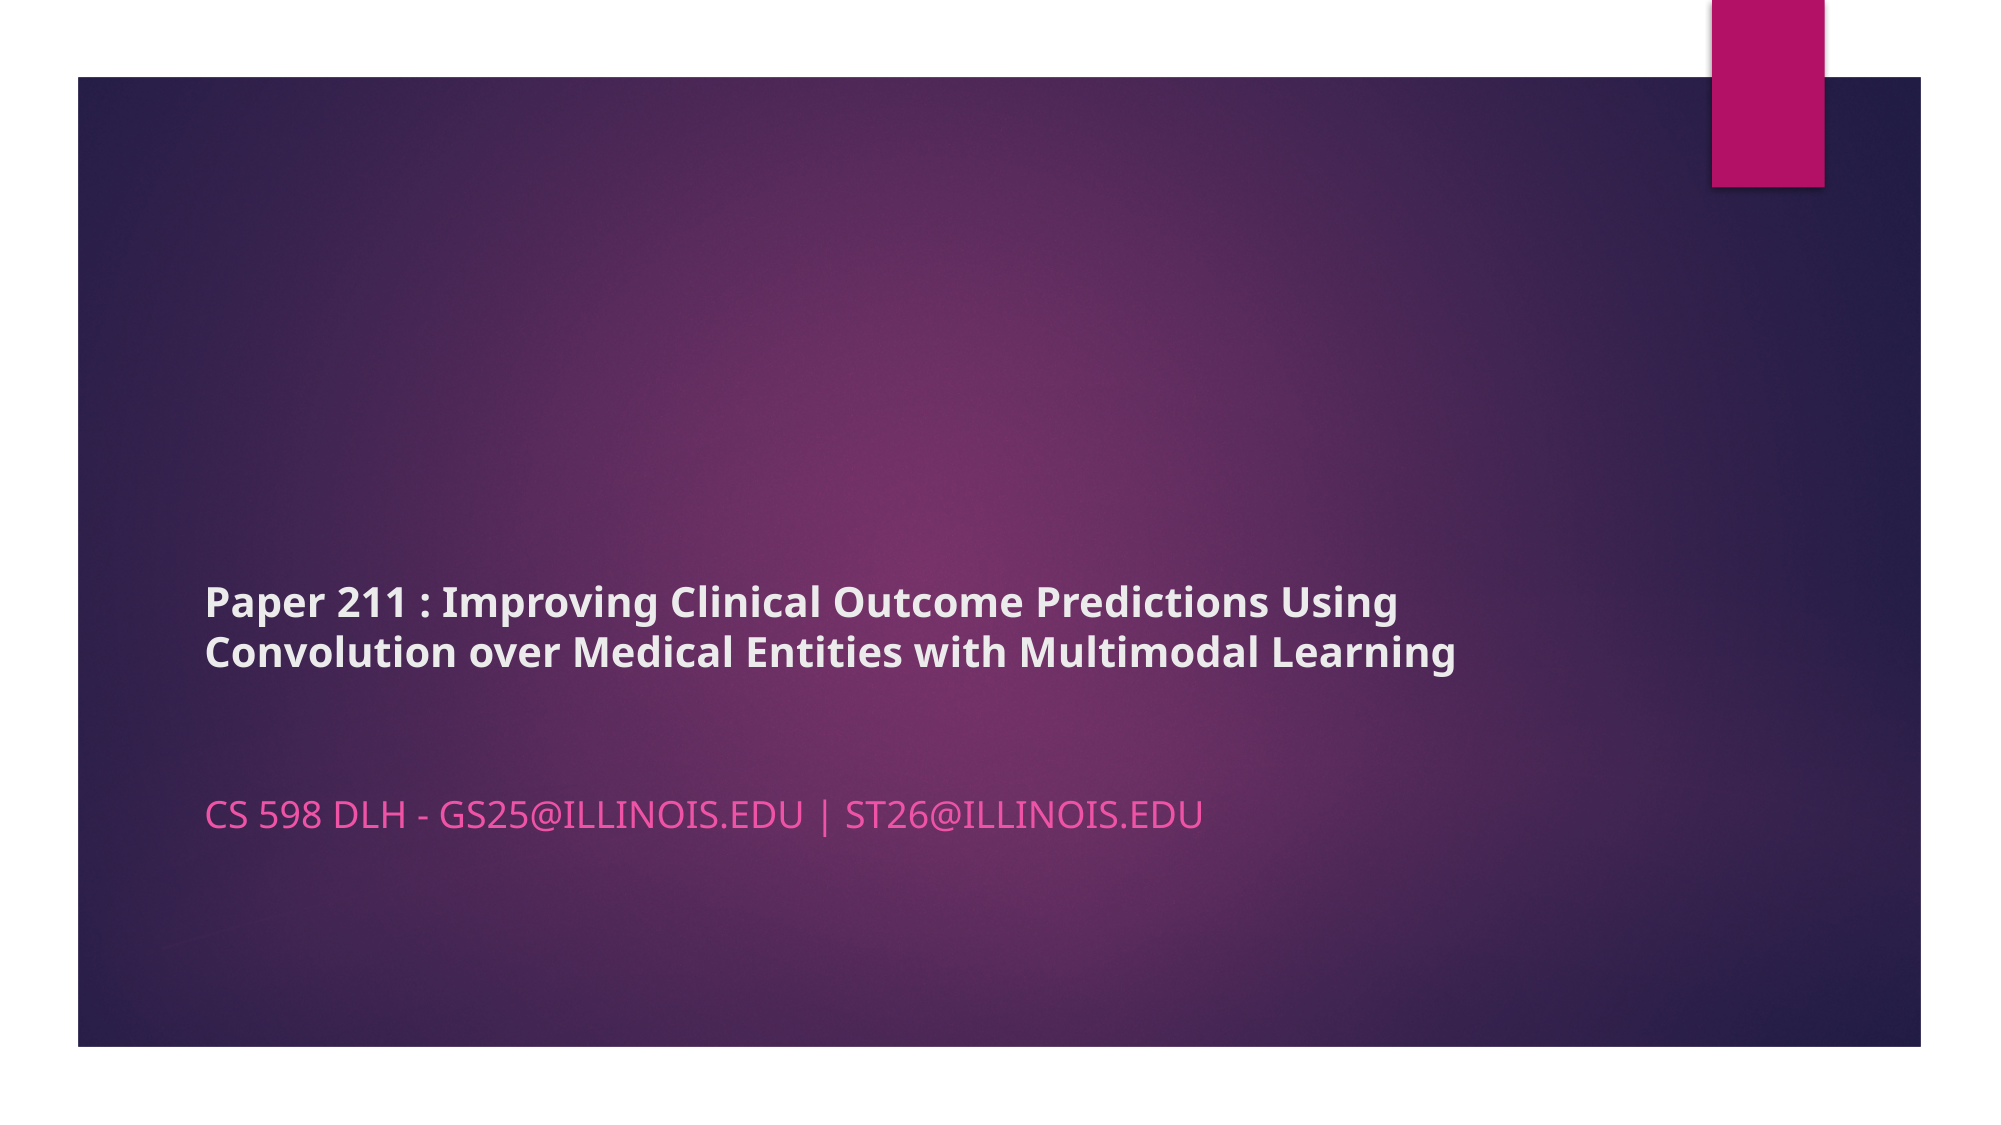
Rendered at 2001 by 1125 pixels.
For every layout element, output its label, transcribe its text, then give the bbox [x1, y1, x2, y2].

subtitle CS 598 DLH - Gs25@Illinois.edu | st26@Illinois.edu [189, 783, 1638, 925]
title Paper 211 : Improving Clinical Outcome Predictions Using Convolution over Medical Entities with Multimodal Learning [189, 344, 1638, 783]
